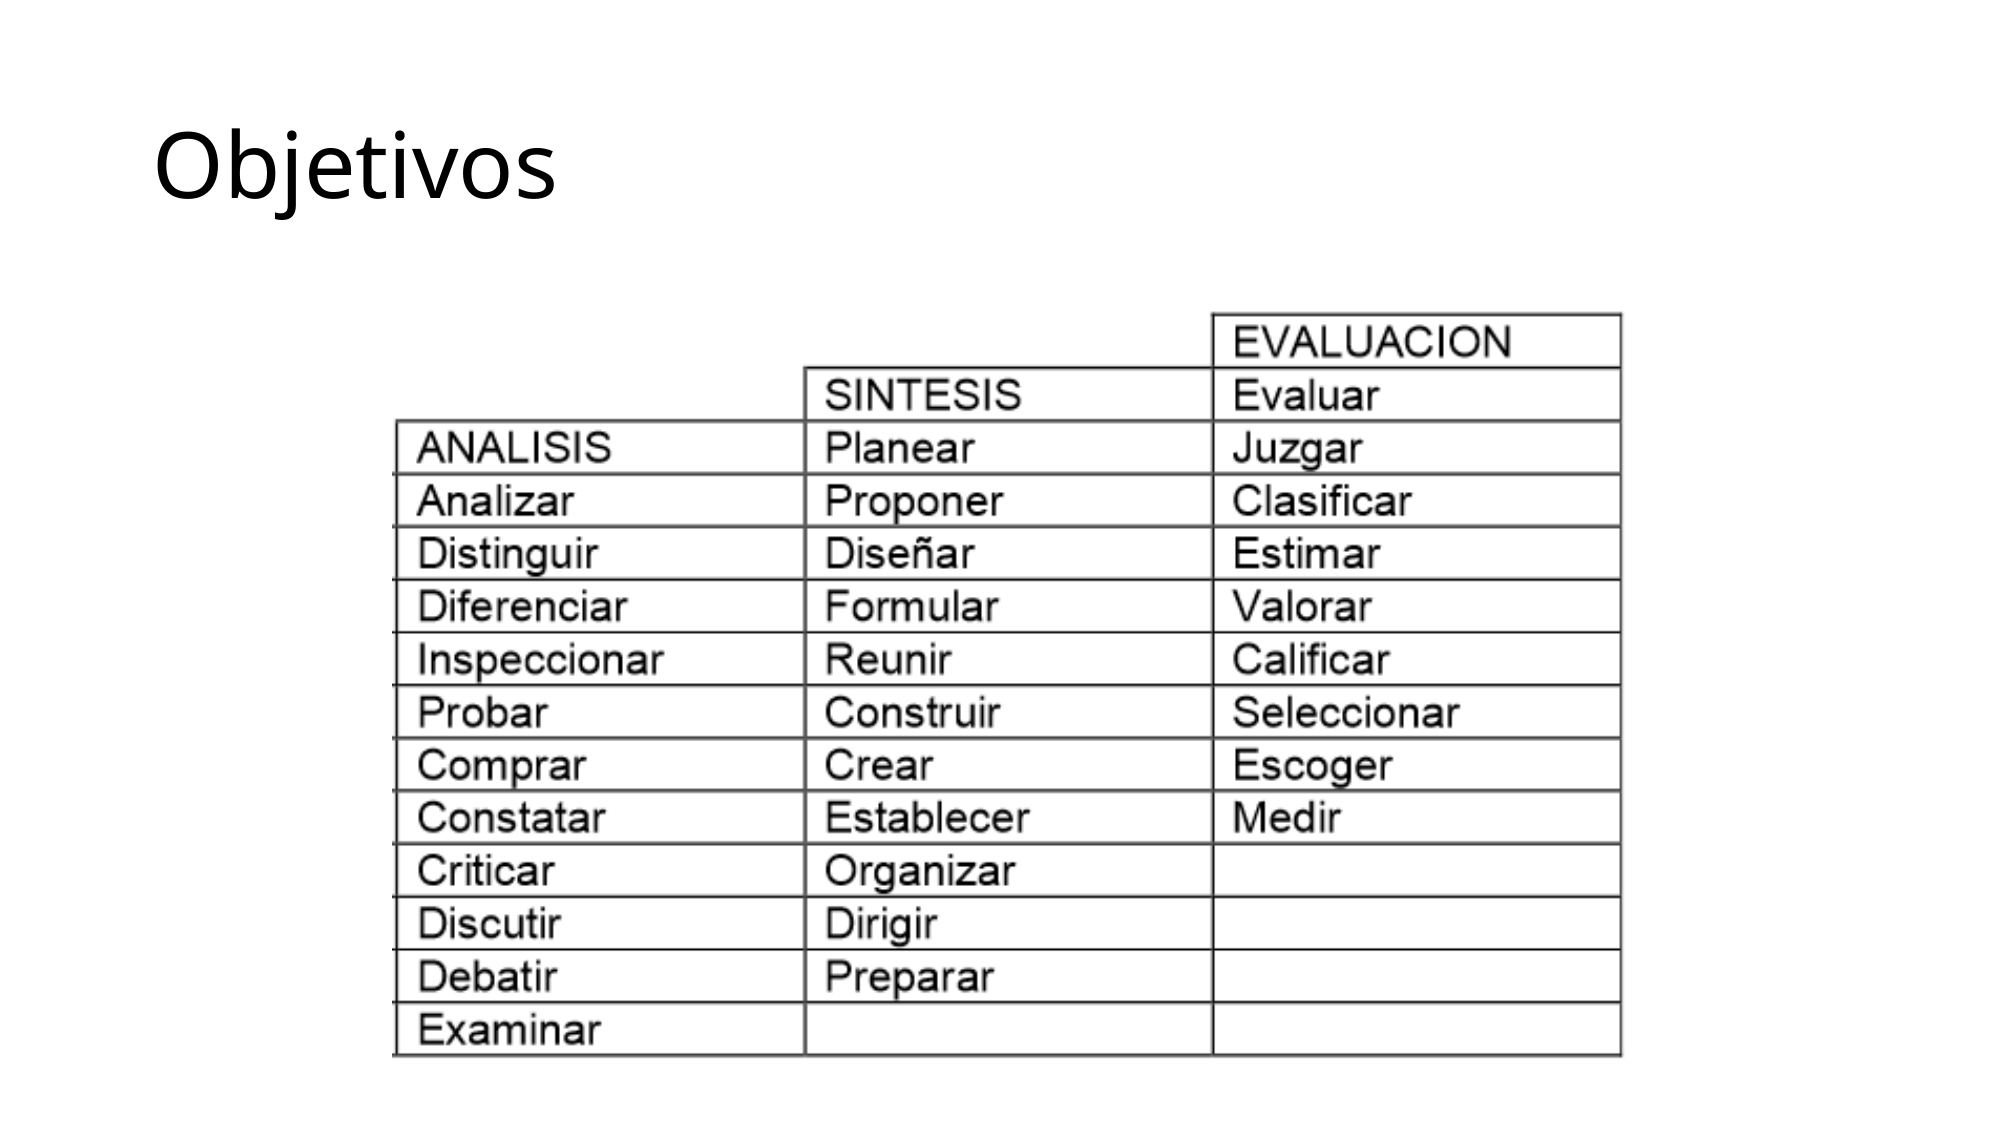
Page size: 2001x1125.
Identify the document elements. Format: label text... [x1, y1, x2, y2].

title Objetivos [137, 59, 1863, 278]
picture [392, 302, 1635, 1075]
